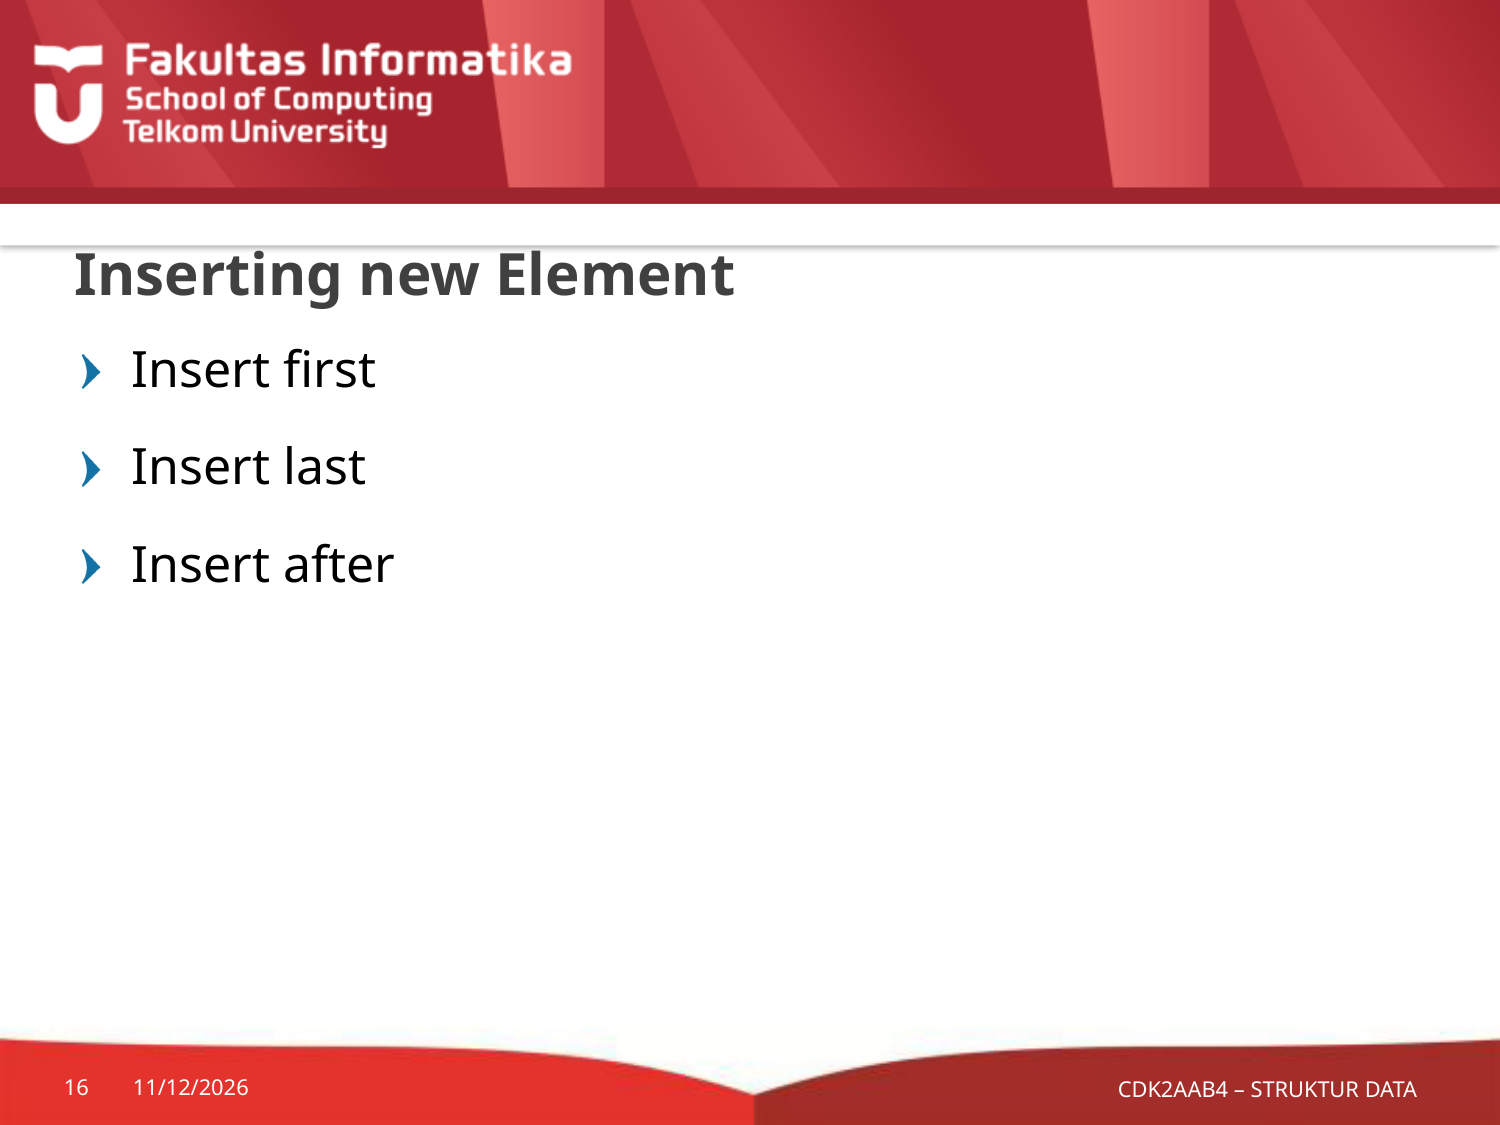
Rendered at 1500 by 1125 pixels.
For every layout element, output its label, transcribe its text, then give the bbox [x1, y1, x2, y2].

list Insert first Insert last Insert after [60, 329, 1426, 990]
list CDK2AAB4 – STRUKTUR DATA [888, 1058, 1433, 1119]
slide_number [132, 1058, 403, 1119]
picture [0, 1024, 1500, 1125]
picture [0, 0, 1500, 203]
picture [75, 343, 104, 391]
picture [75, 538, 104, 586]
title Inserting new Element [59, 219, 1426, 325]
picture [75, 440, 104, 489]
slide_number 16 [63, 1058, 123, 1119]
